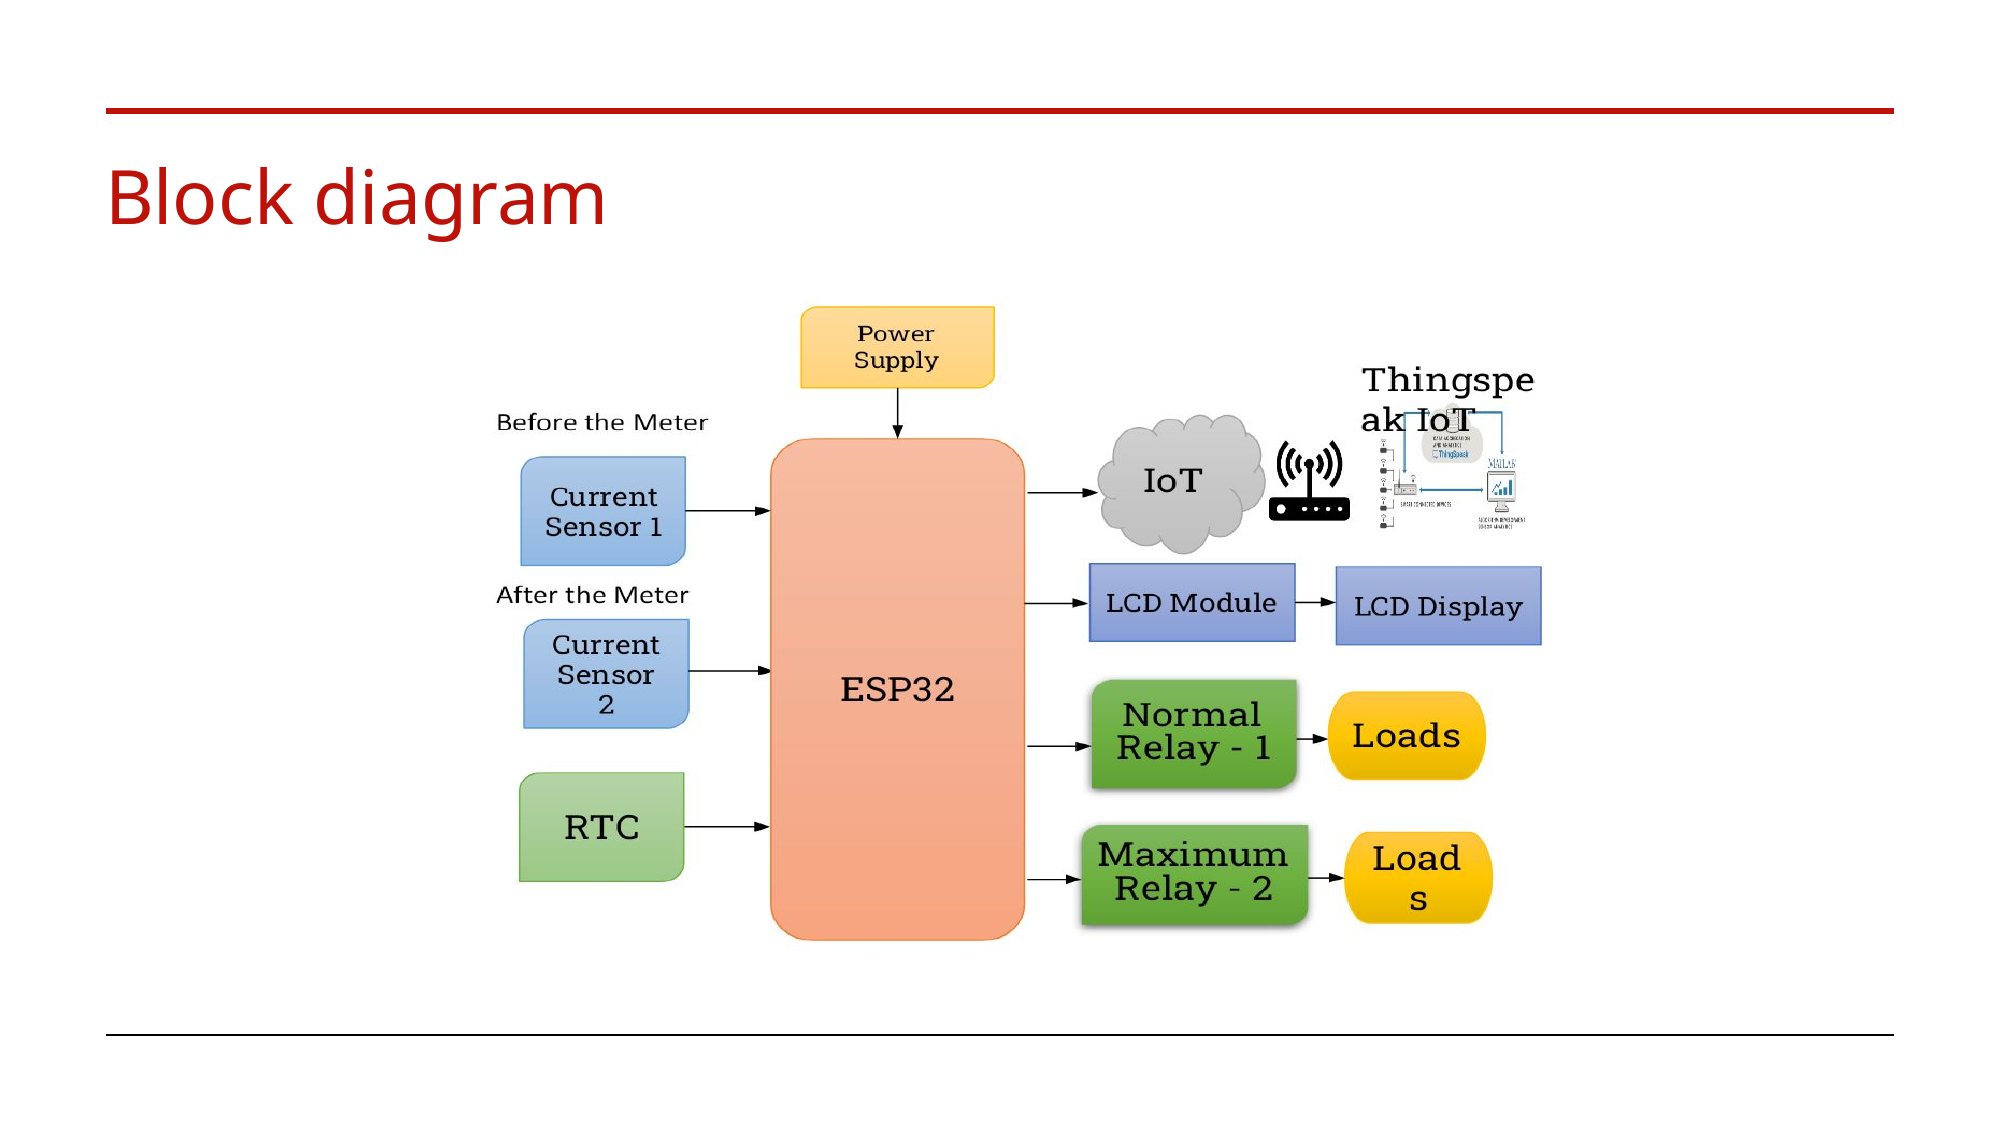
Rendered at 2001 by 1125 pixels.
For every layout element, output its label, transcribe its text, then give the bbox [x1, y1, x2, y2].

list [460, 282, 1621, 969]
title Block diagram [90, 156, 1894, 333]
